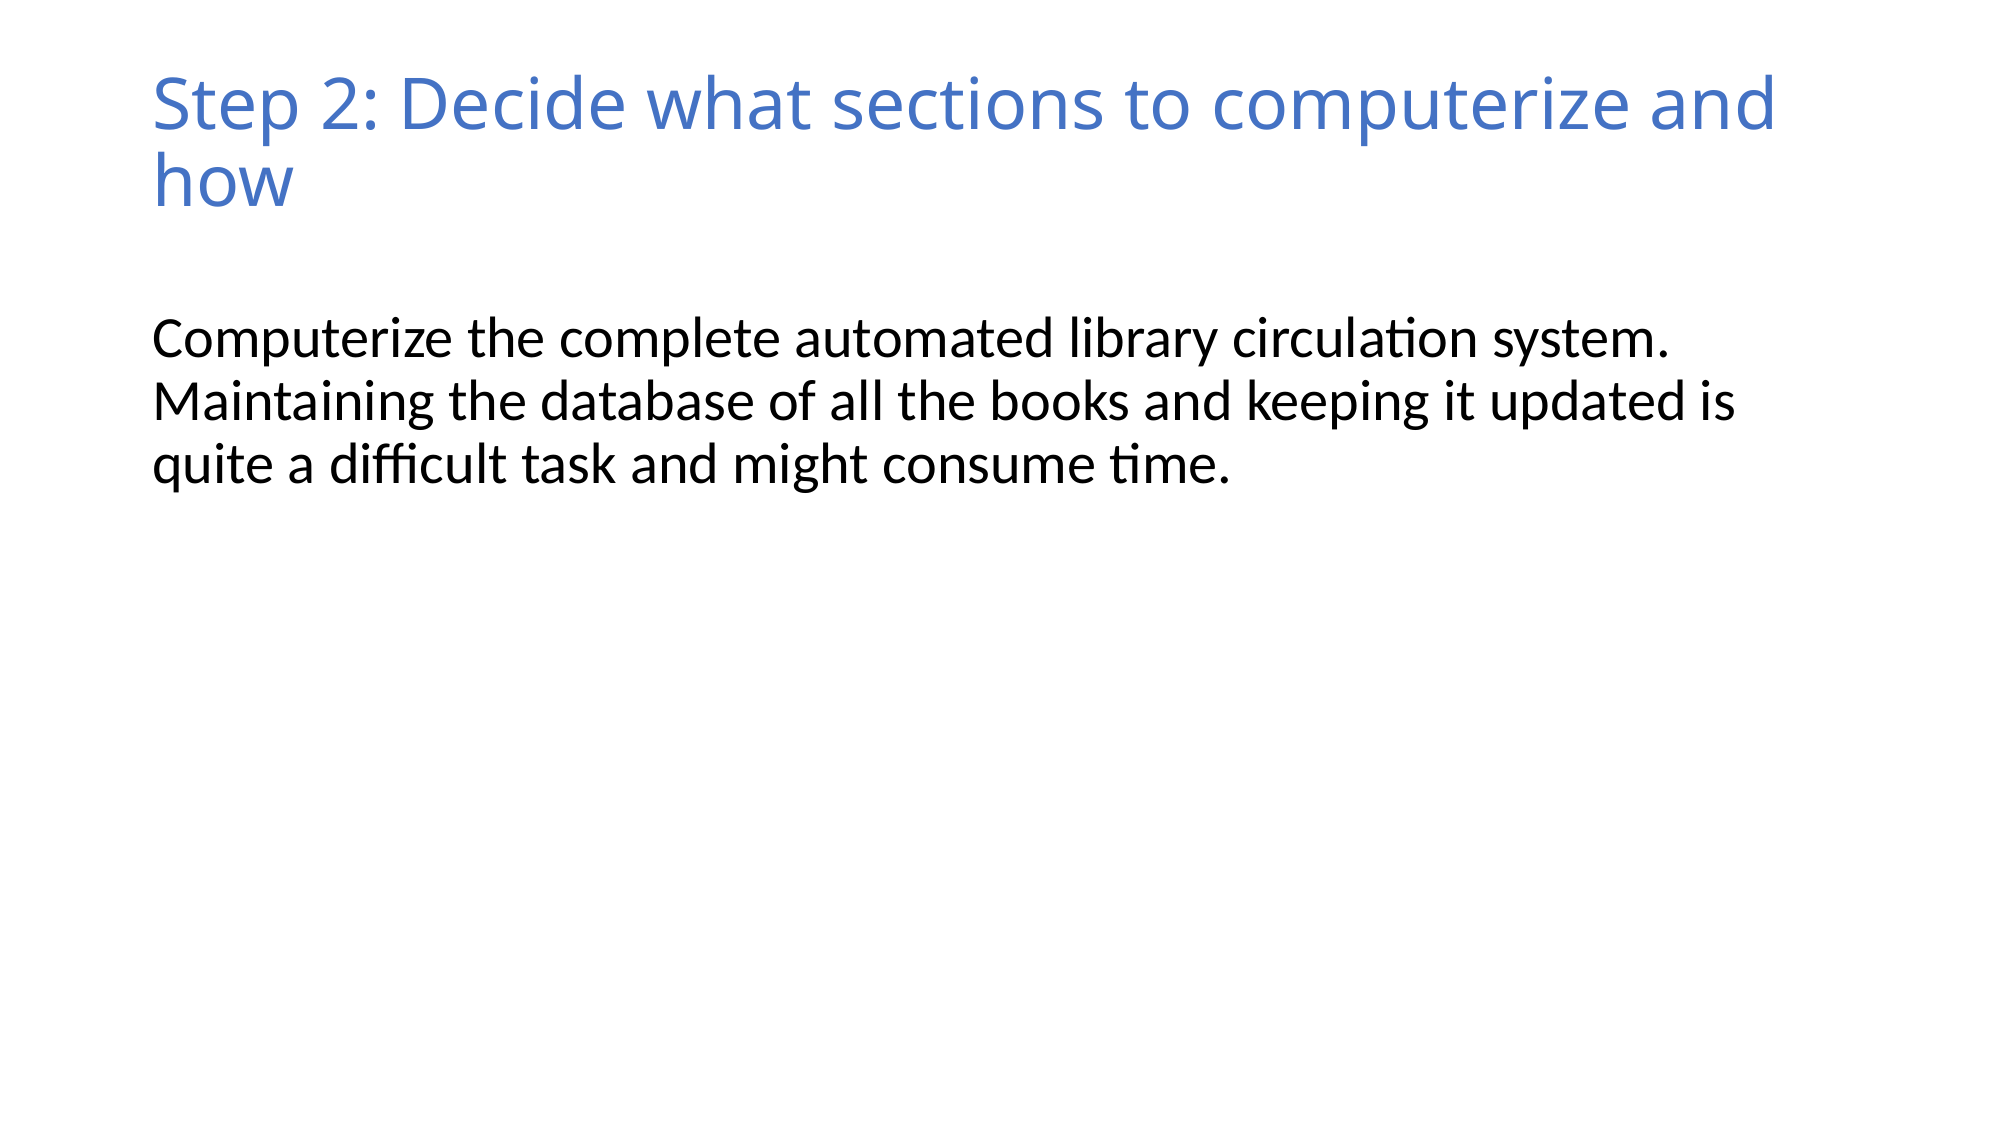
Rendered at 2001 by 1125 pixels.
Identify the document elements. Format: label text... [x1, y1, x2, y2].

list Computerize the complete automated library circulation system. Maintaining the database of all the books and keeping it updated is quite a difficult task and might consume time. [137, 299, 1863, 1014]
title Step 2: Decide what sections to computerize and how [137, 59, 1863, 230]
